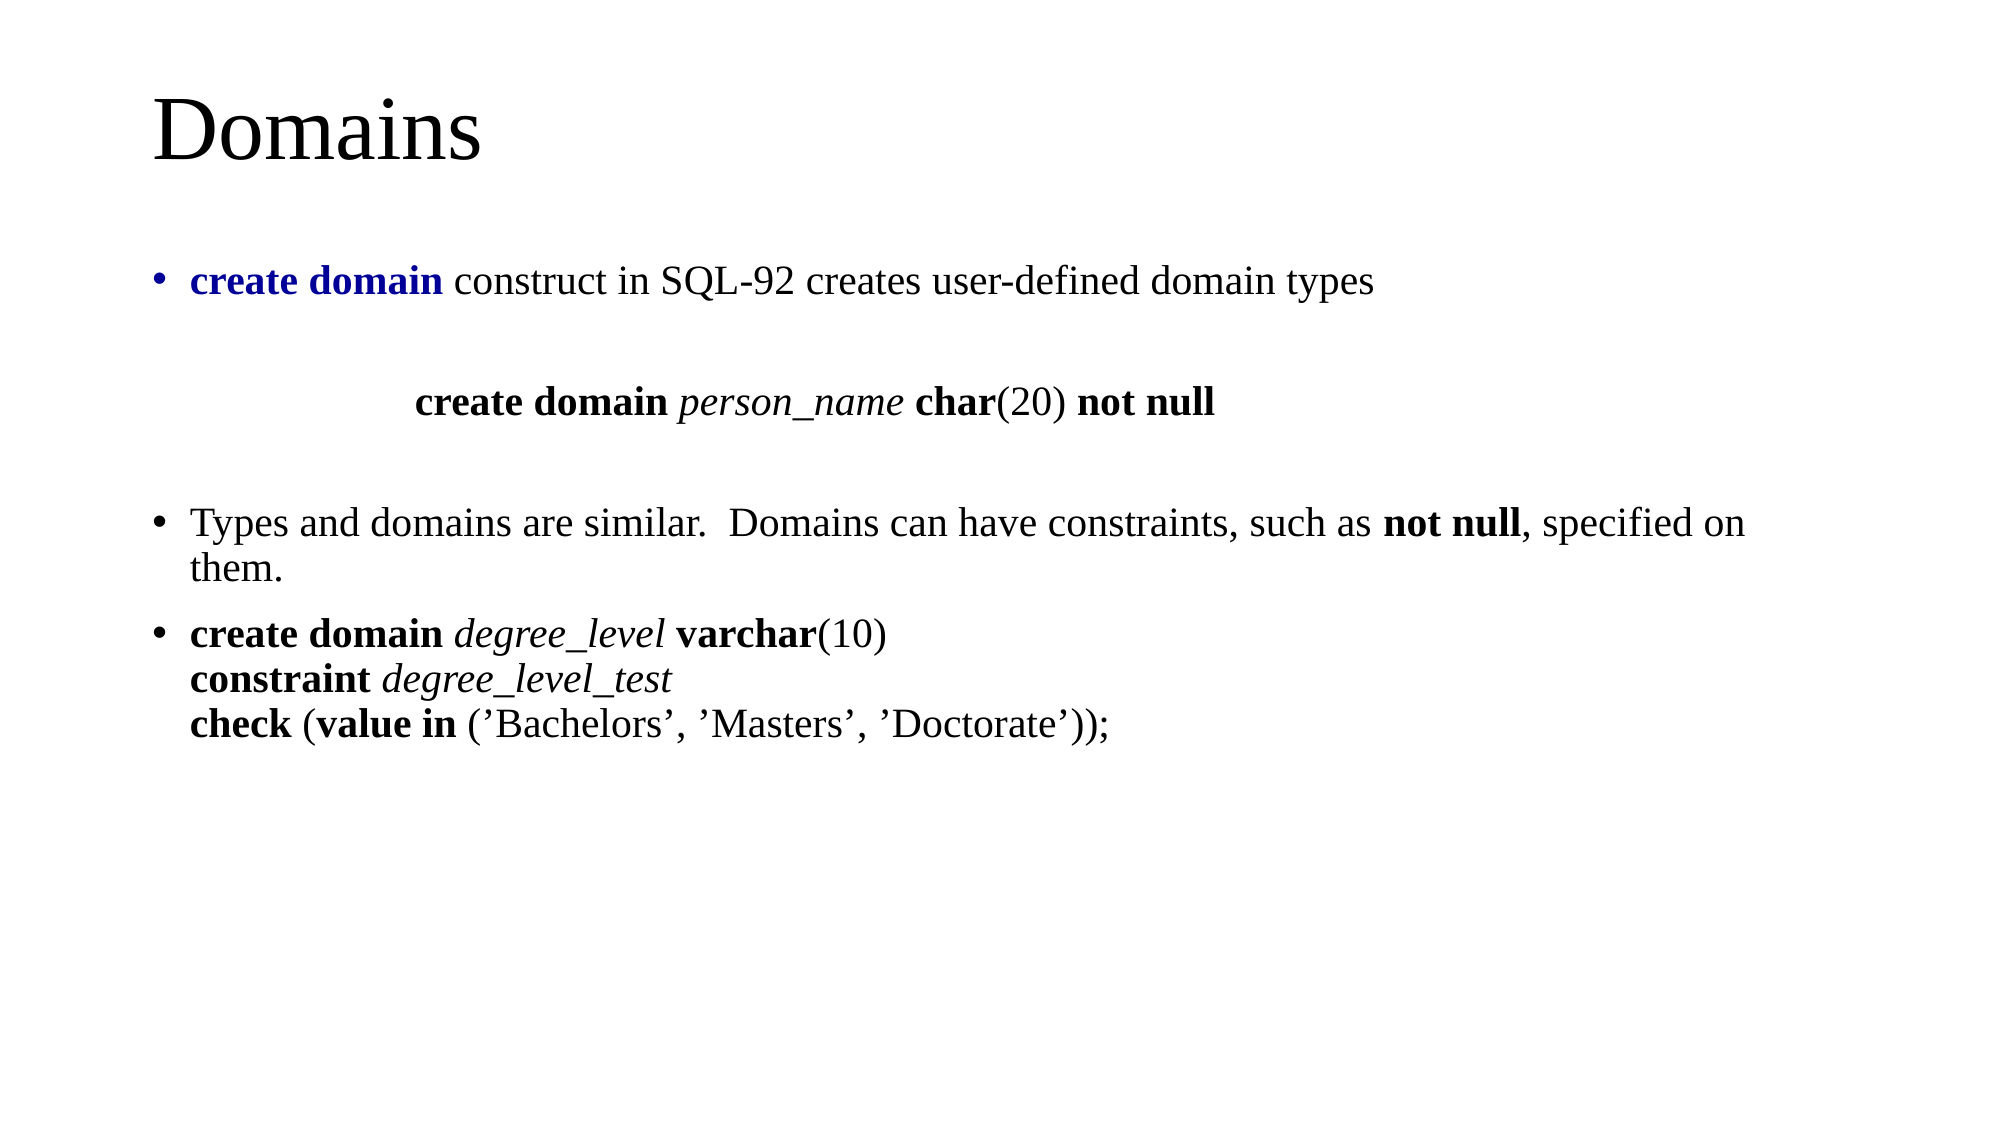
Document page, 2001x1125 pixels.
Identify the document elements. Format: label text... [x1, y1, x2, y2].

title Domains [137, 59, 1863, 201]
list create domain construct in SQL-92 creates user-defined domain types create domain person_name char(20) not null Types and domains are similar. Domains can have constraints, such as not null, specified on them. create domain degree_level varchar(10) constraint degree_level_test check (value in (’Bachelors’, ’Masters’, ’Doctorate’)); [137, 250, 1863, 965]
